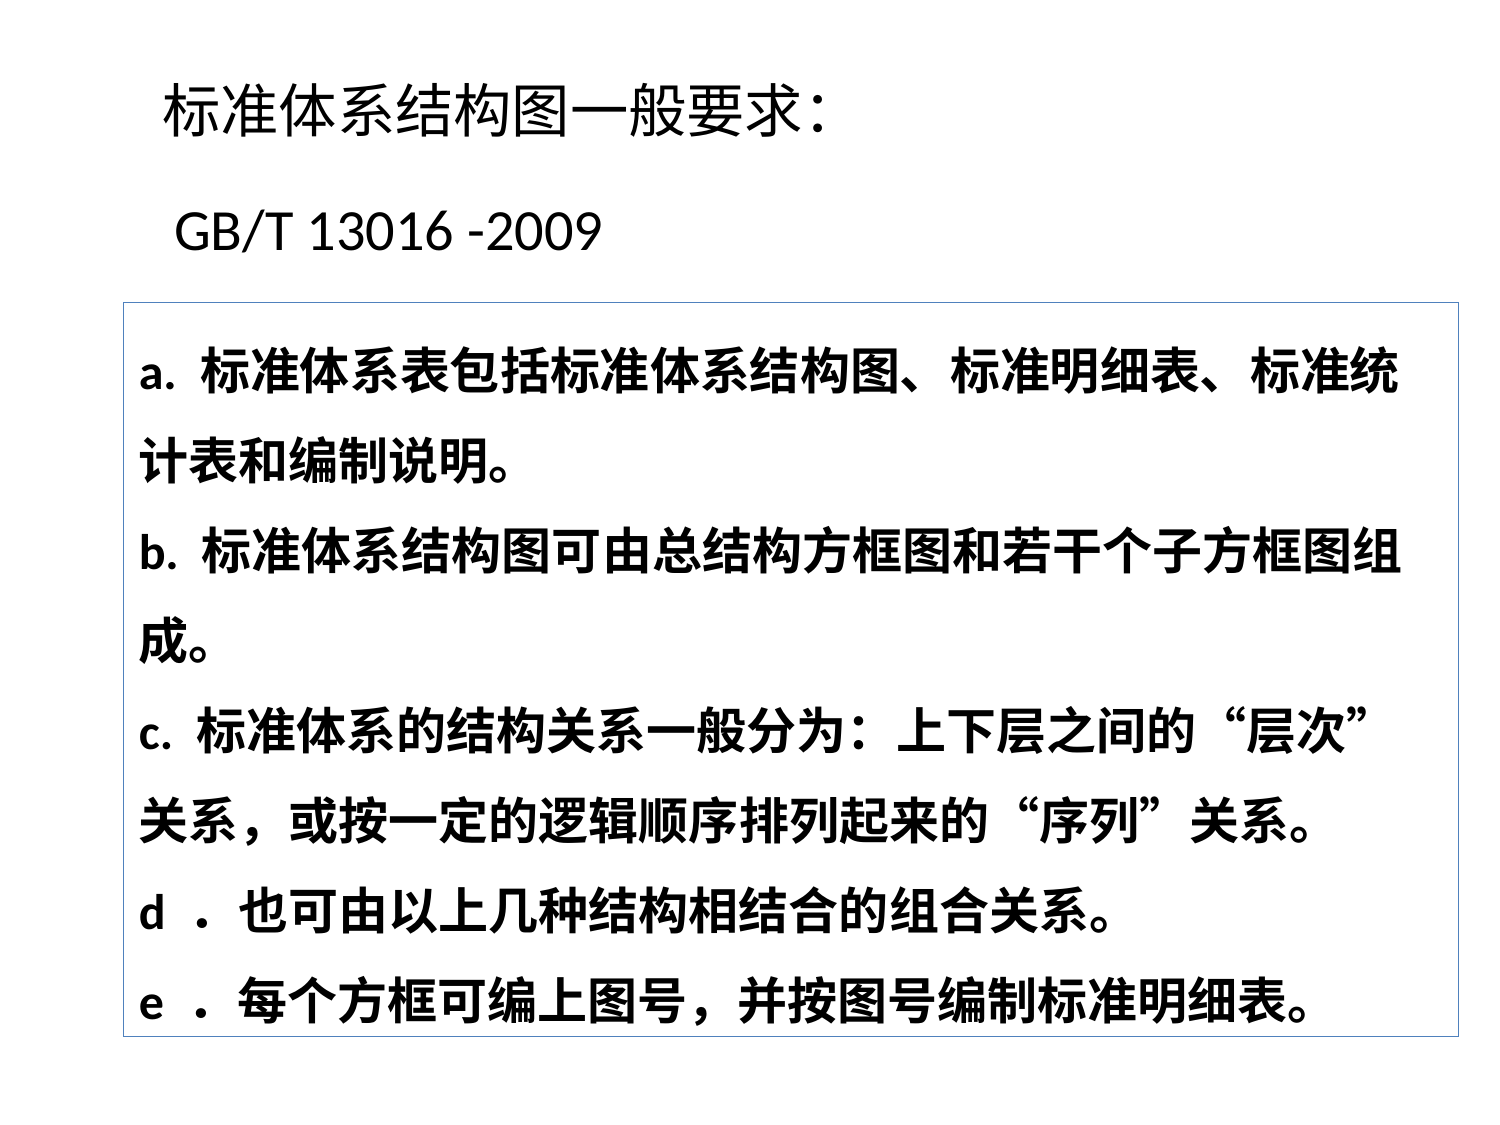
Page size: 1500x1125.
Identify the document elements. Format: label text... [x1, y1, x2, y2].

text_box GB/T 13016 -2009 [159, 184, 857, 270]
text_box a. 标准体系表包括标准体系结构图、标准明细表、标准统计表和编制说明。 b. 标准体系结构图可由总结构方框图和若干个子方框图组成。 c. 标准体系的结构关系一般分为：上下层之间的“层次”关系，或按一定的逻辑顺序排列起来的“序列”关系。 d ．也可由以上几种结构相结合的组合关系。 e ．每个方框可编上图号，并按图号编制标准明细表。 [123, 302, 1459, 1037]
text_box 标准体系结构图一般要求： [147, 66, 845, 152]
